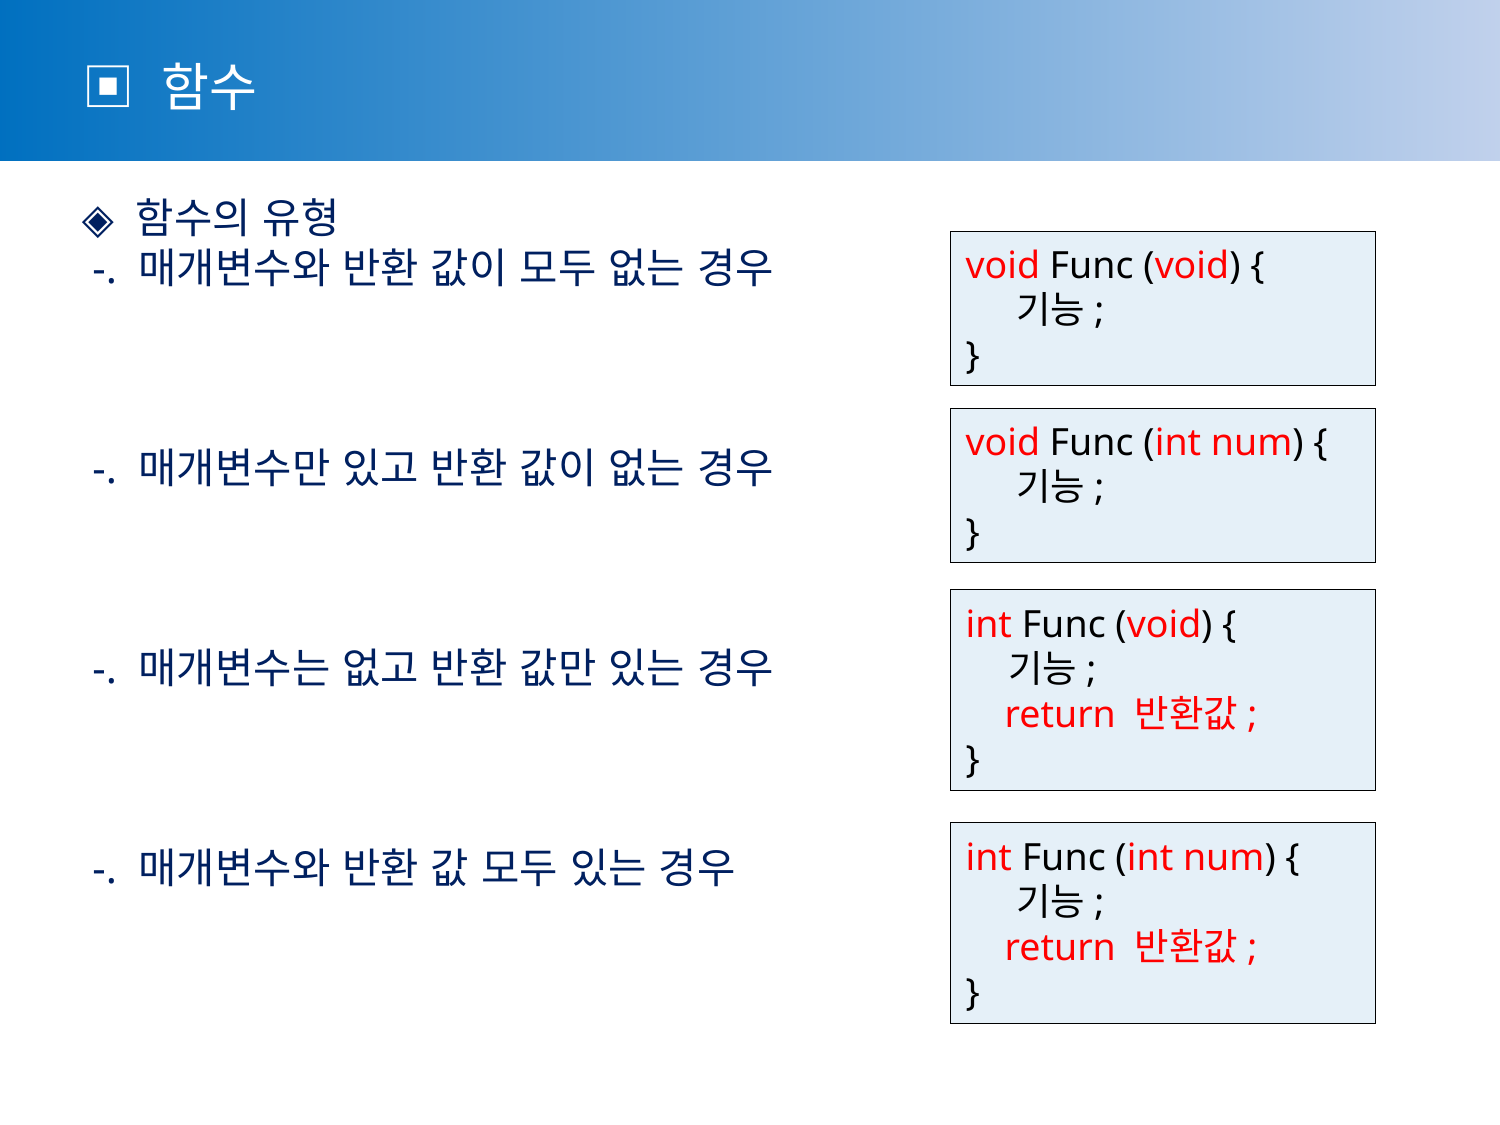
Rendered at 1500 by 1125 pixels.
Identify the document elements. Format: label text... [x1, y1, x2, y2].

text_box [410, 0, 414, 161]
text_box void Func (void) { 기능; } [950, 231, 1376, 386]
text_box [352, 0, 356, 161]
text_box ◈ 함수의 유형 -. 매개변수와 반환 값이 모두 없는 경우 -. 매개변수만 있고 반환 값이 없는 경우 -. 매개변수는 없고 반환 값만 있는 경우 -. 매개변수와 반환 값 모두 있는 경우 [67, 184, 1447, 900]
text_box int Func (int num) { 기능; return 반환값; } [950, 822, 1376, 1024]
text_box ▣ 함수 [68, 47, 273, 125]
text_box void Func (int num) { 기능; } [950, 408, 1376, 563]
text_box int Func (void) { 기능; return 반환값; } [950, 589, 1376, 791]
